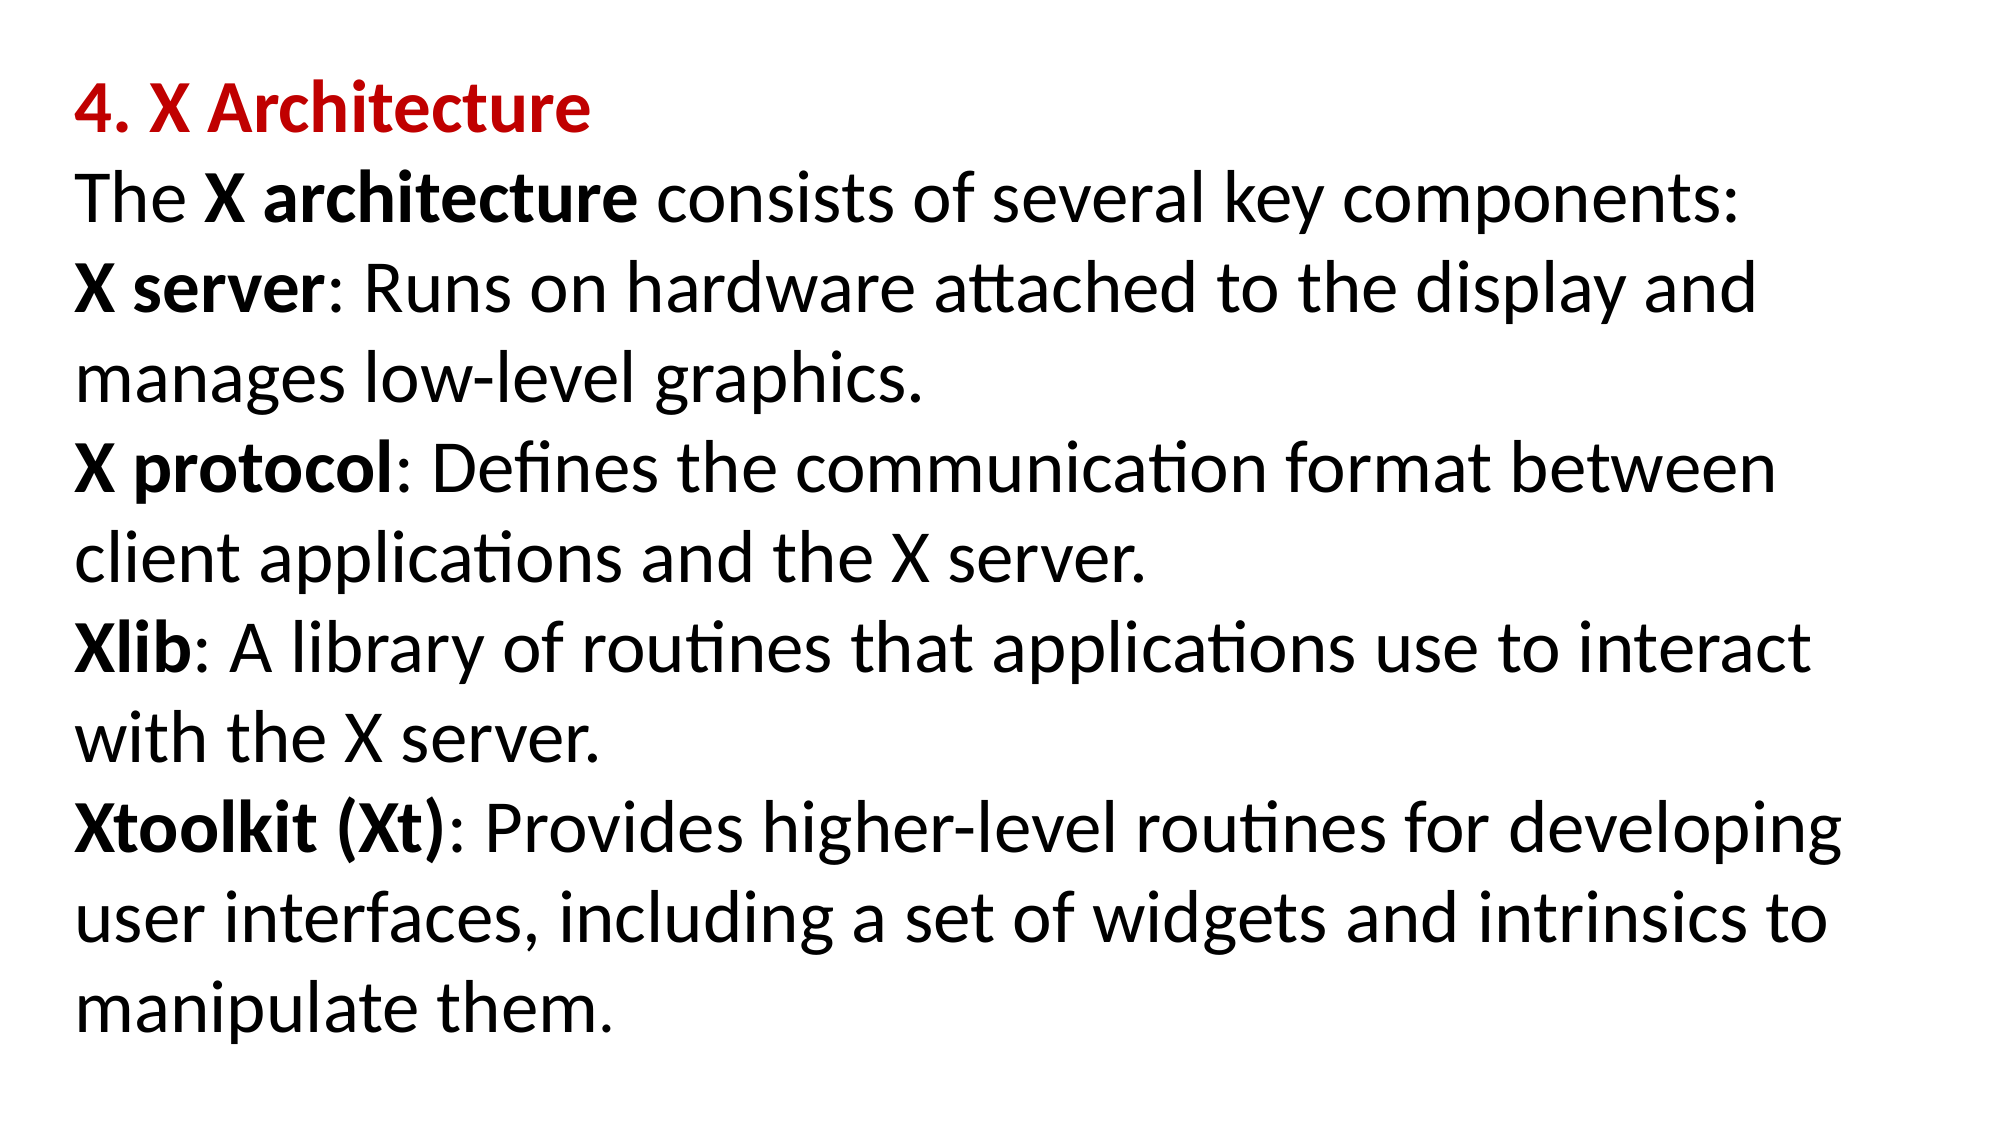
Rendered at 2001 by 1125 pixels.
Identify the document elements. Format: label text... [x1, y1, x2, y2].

text_box 4. X Architecture The X architecture consists of several key components: X server: Runs on hardware attached to the display and manages low-level graphics. X protocol: Defines the communication format between client applications and the X server. Xlib: A library of routines that applications use to interact with the X server. Xtoolkit (Xt): Provides higher-level routines for developing user interfaces, including a set of widgets and intrinsics to manipulate them. [59, 49, 1924, 1055]
